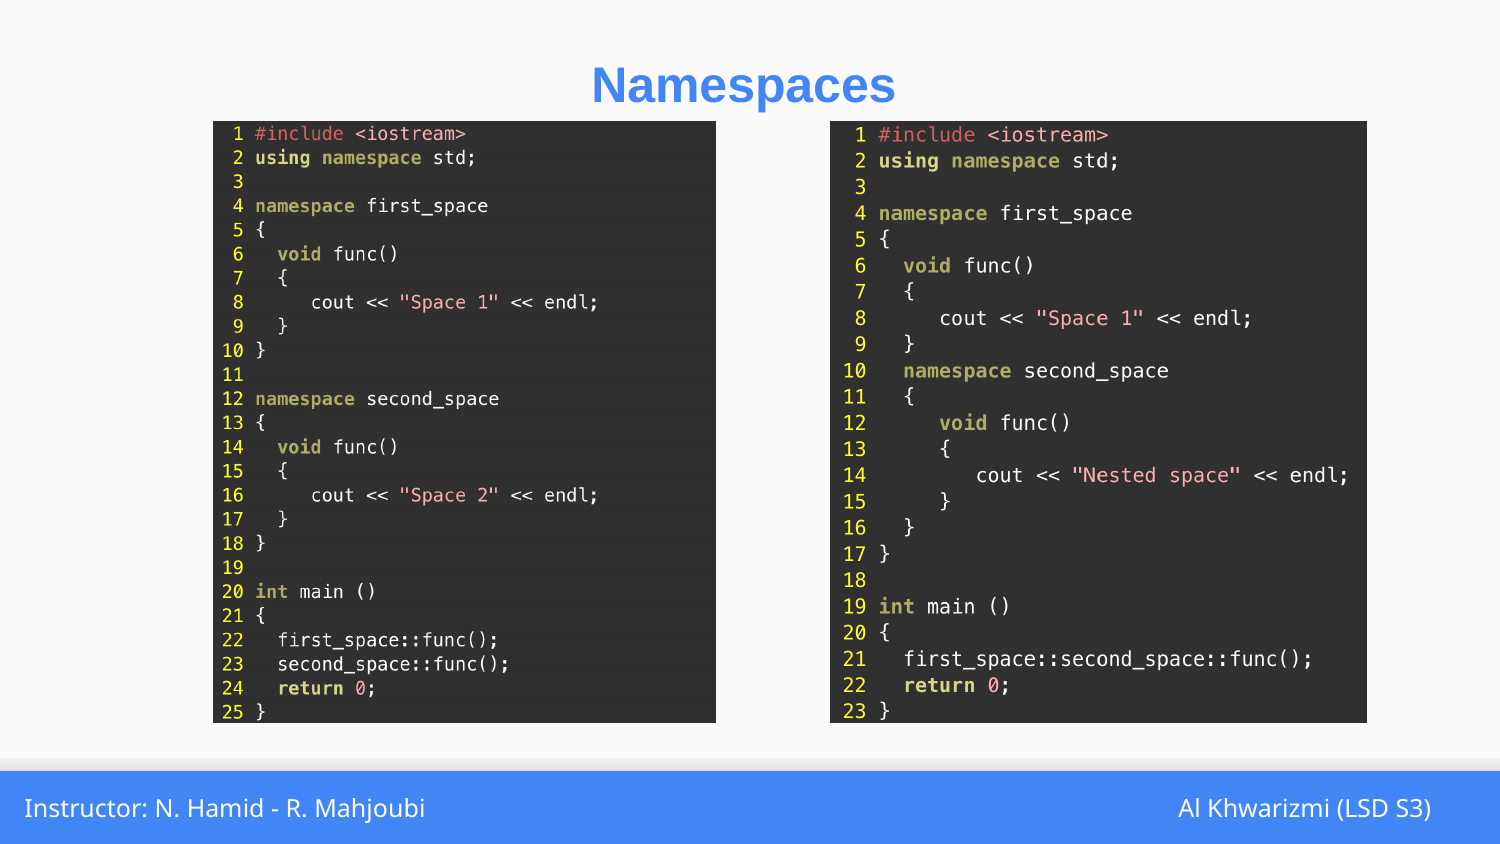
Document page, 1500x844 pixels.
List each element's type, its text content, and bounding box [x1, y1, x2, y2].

picture [213, 121, 717, 723]
picture [830, 121, 1368, 723]
list Instructor: N. Hamid - R. Mahjoubi [9, 770, 696, 844]
list Al Khwarizmi (LSD S3) [1114, 770, 1496, 844]
text_box Namespaces [483, 28, 1005, 128]
